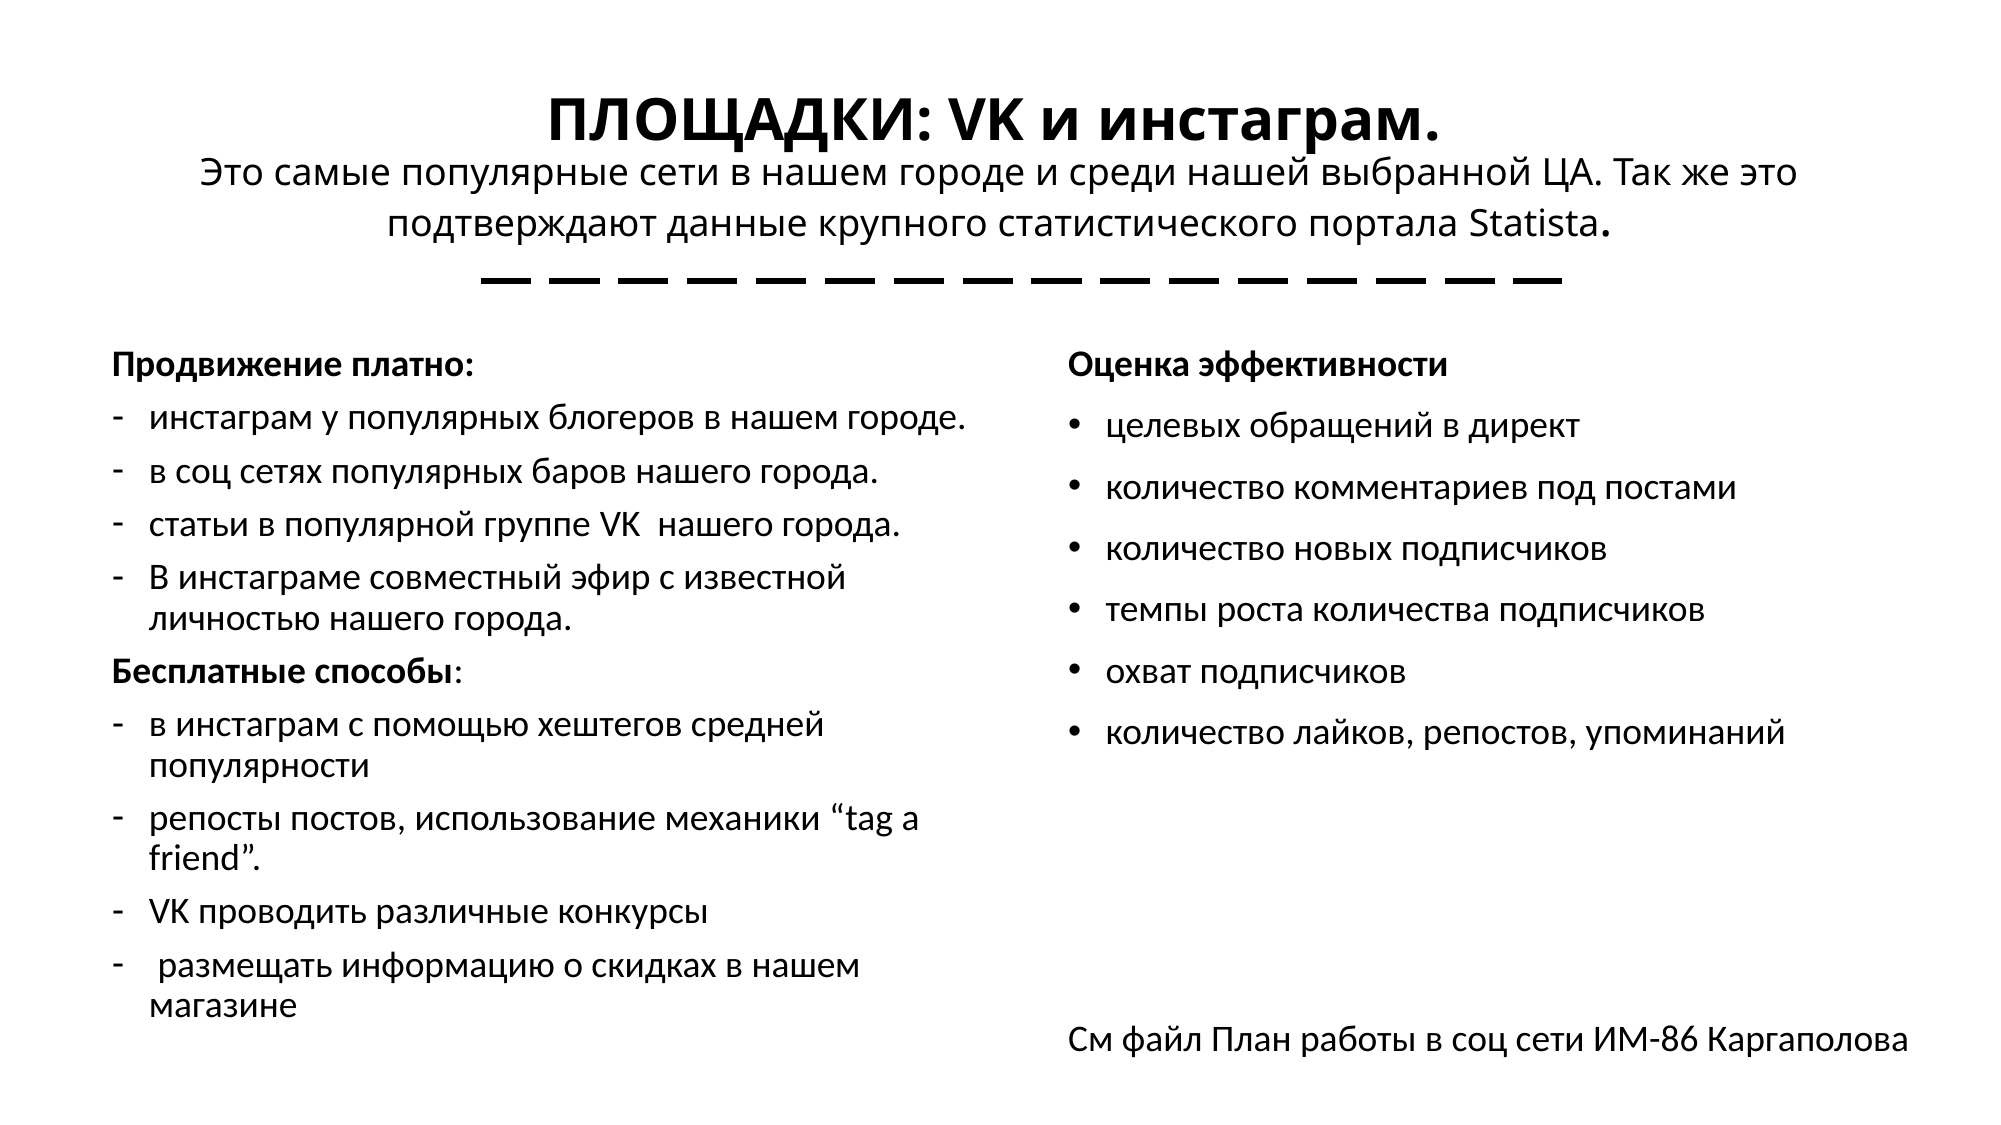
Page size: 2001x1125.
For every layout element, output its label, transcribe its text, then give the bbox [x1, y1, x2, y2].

title ПЛОЩАДКИ: VK и инстаграм. Это самые популярные сети в нашем городе и среди нашей выбранной ЦА. Так же это подтверждают данные крупного статистического портала Statista. [137, 59, 1863, 278]
list Продвижение платно: инстаграм у популярных блогеров в нашем городе. в соц сетях популярных баров нашего города. статьи в популярной группе VK нашего города. В инстаграме совместный эфир с известной личностью нашего города. Бесплатные способы: в инстаграм с помощью хештегов средней популярности репосты постов, использование механики “tag a friend”. VK проводить различные конкурсы размещать информацию о скидках в нашем магазине [96, 336, 1000, 1066]
list Оценка эффективности целевых обращений в директ количество комментариев под постами количество новых подписчиков темпы роста количества подписчиков охват подписчиков количество лайков, репостов, упоминаний См файл План работы в соц сети ИМ-86 Каргаполова [1053, 336, 1957, 1066]
